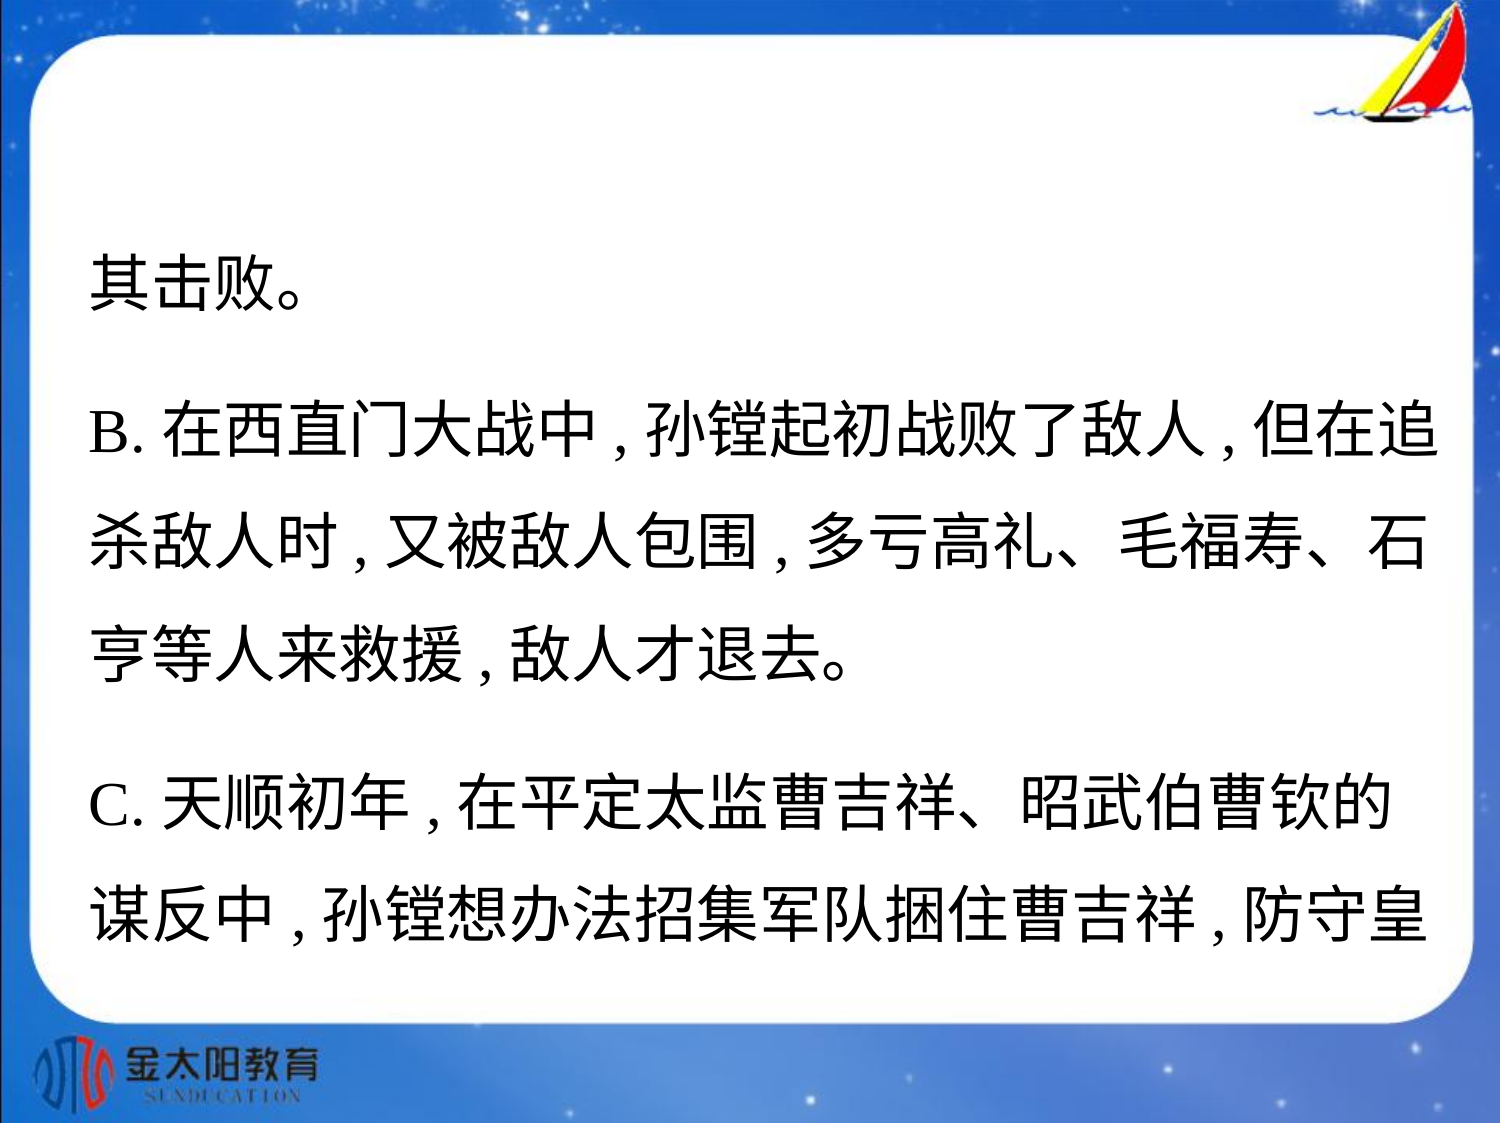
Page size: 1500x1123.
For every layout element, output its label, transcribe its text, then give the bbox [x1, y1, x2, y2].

text_box B.在西直门大战中,孙镗起初战败了敌人,但在追 杀敌人时,又被敌人包围,多亏高礼、毛福寿、石 亨等人来救援,敌人才退去。 [88, 351, 1453, 690]
text_box C.天顺初年,在平定太监曹吉祥、昭武伯曹钦的 谋反中,孙镗想办法招集军队捆住曹吉祥,防守皇 [88, 724, 1453, 951]
text_box 其击败。 [88, 206, 1453, 320]
picture [0, 0, 1500, 1123]
